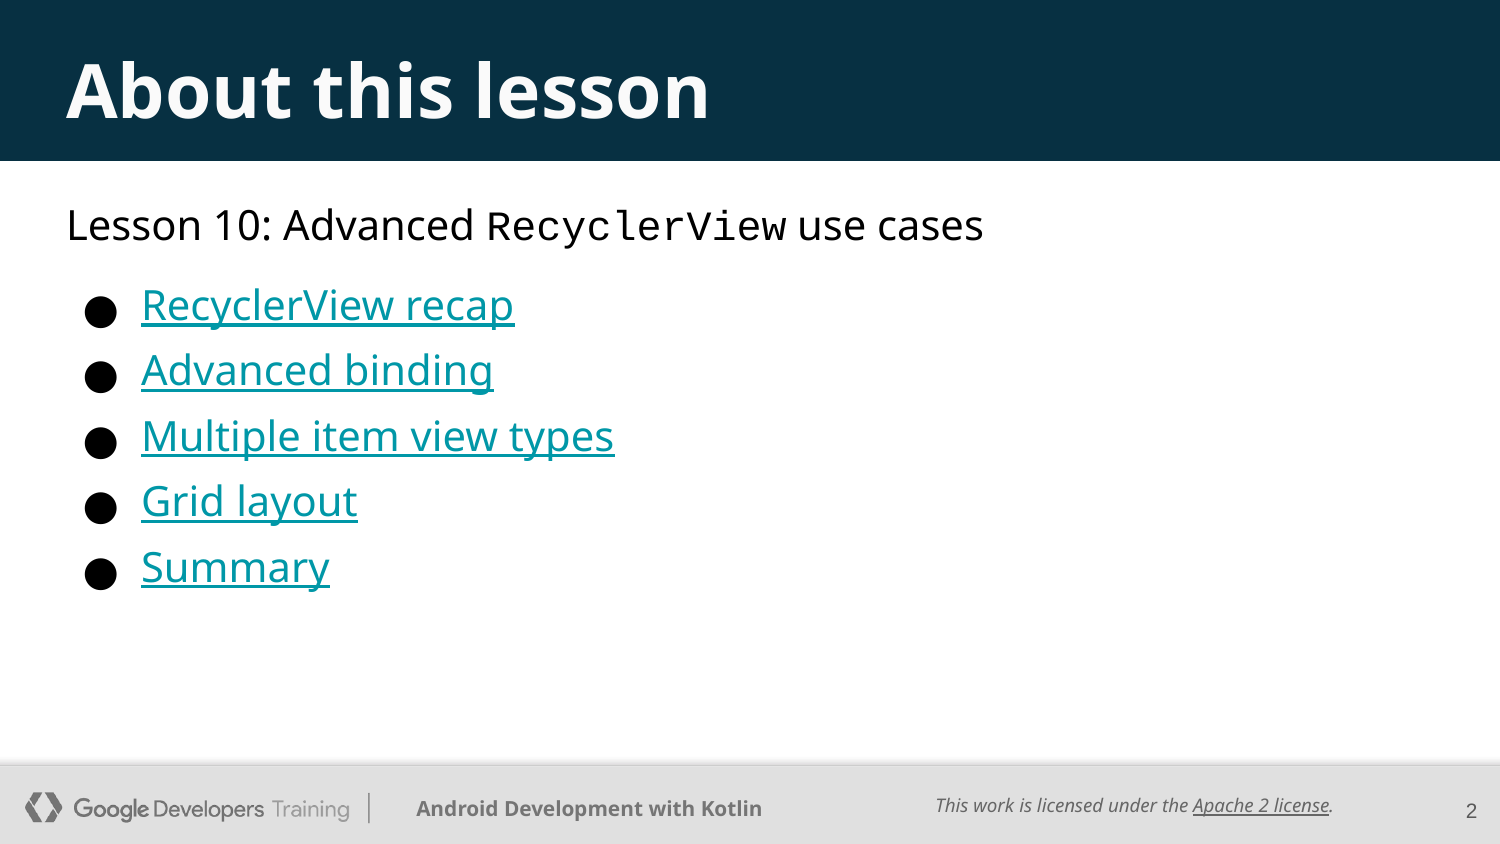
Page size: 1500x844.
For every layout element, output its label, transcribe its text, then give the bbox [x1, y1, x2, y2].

picture [0, 161, 1500, 844]
list Lesson 10: Advanced RecyclerView use cases RecyclerView recap Advanced binding Multiple item view types Grid layout Summary [51, 176, 1449, 701]
slide_number ‹#› [1402, 777, 1493, 842]
title About this lesson [51, 28, 1449, 122]
